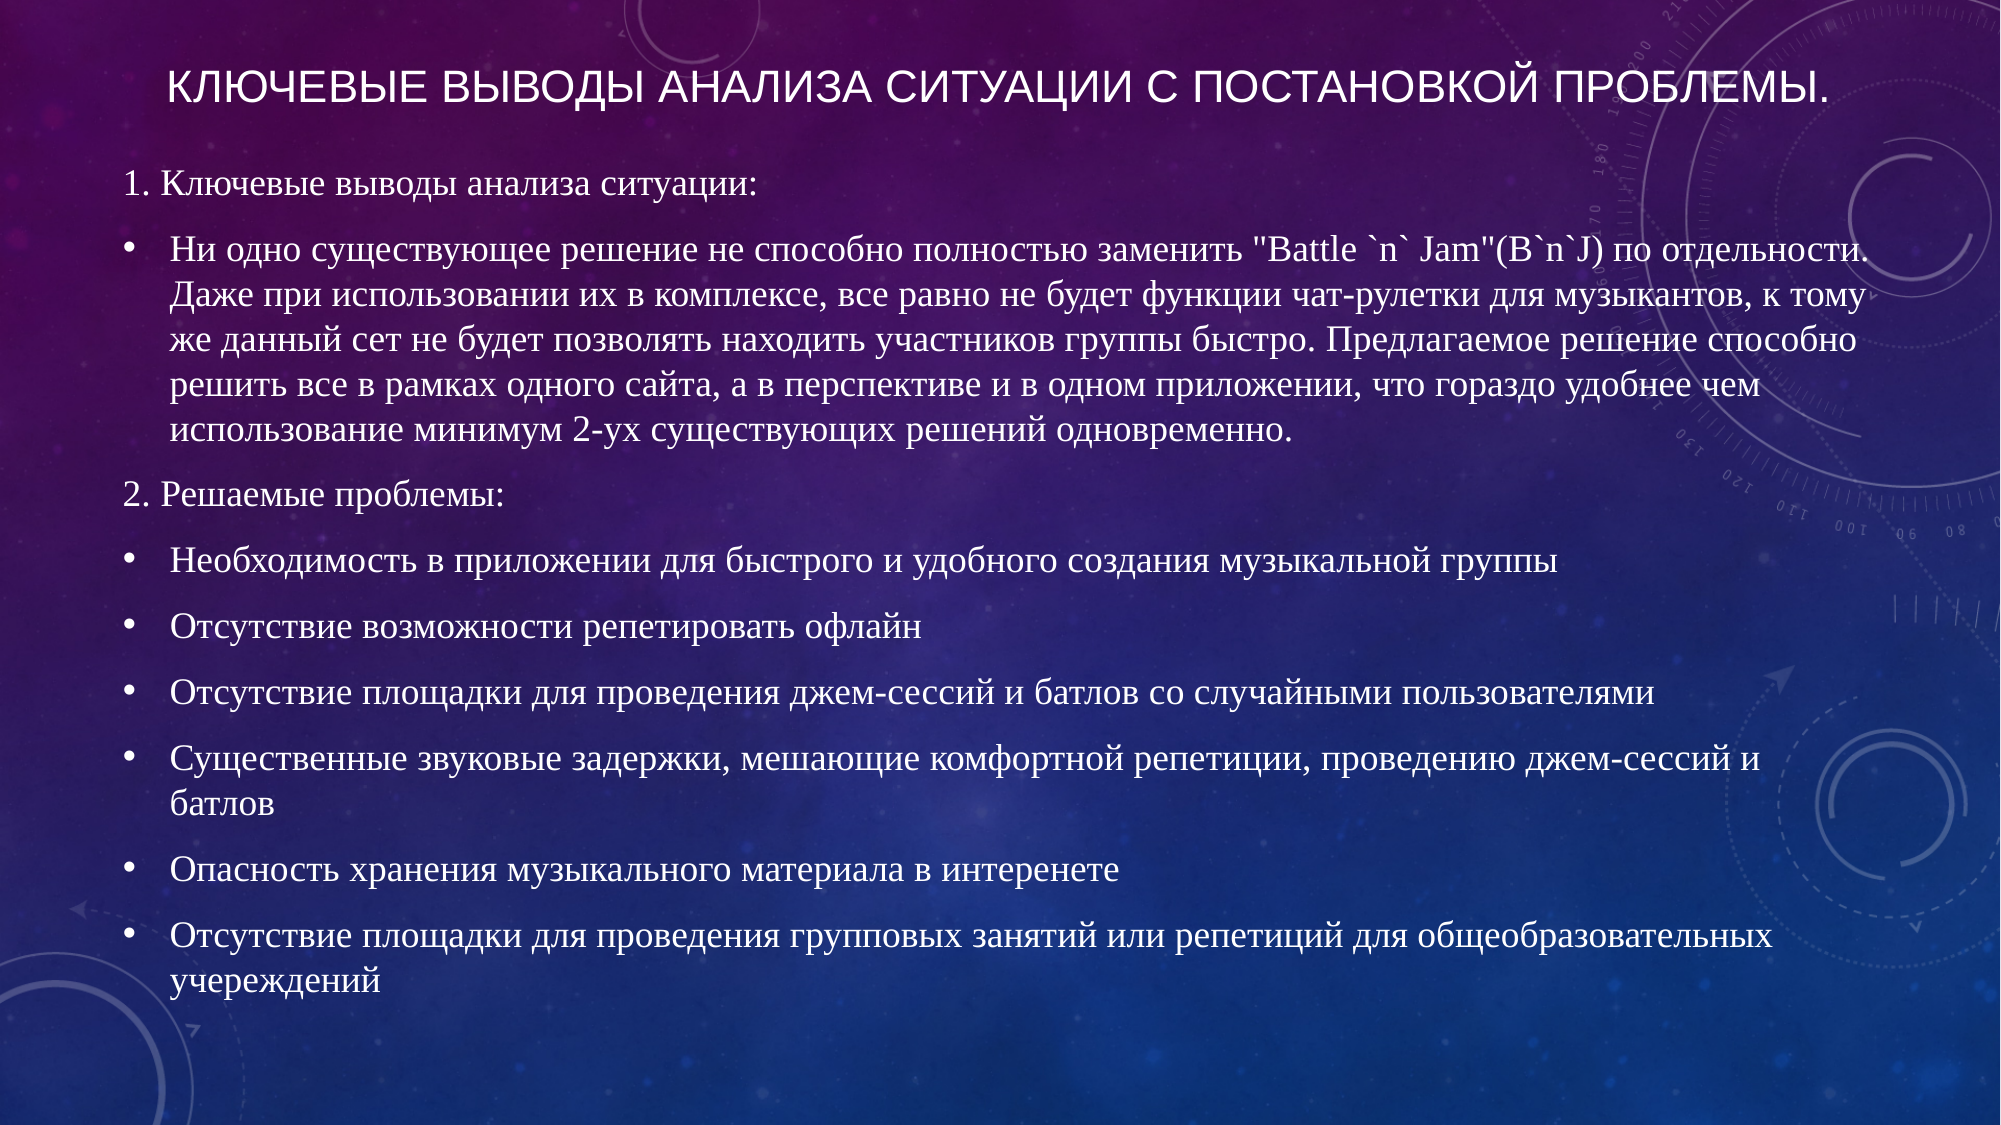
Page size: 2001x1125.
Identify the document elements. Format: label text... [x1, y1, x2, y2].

picture [0, 0, 2001, 1125]
text_box Ключевые выводы анализа ситуации с постановкой проблемы. [108, 49, 1892, 120]
text_box 1. Ключевые выводы анализа ситуации: Ни одно существующее решение не способно полностью заменить "Battle `n` Jam"(B`n`J) по отдельности. Даже при использовании их в комплексе, все равно не будет функции чат-рулетки для музыкантов, к тому же данный сет не будет позволять находить участников группы быстро. Предлагаемое решение способно решить все в рамках одного сайта, а в перспективе и в одном приложении, что гораздо удобнее чем использование минимум 2-ух существующих решений одновременно. 2. Решаемые проблемы: Необходимость в приложении для быстрого и удобного создания музыкальной группы Отсутствие возможности репетировать офлайн Отсутствие площадки для проведения джем-сессий и батлов со случайными пользователями Существенные звуковые задержки, мешающие комфортной репетиции, проведению джем-сессий и батлов Опасность хранения музыкального материала в интеренете Отсутствие площадки для проведения групповых занятий или репетиций для общеобразовательных учереждений [108, 150, 1893, 1073]
